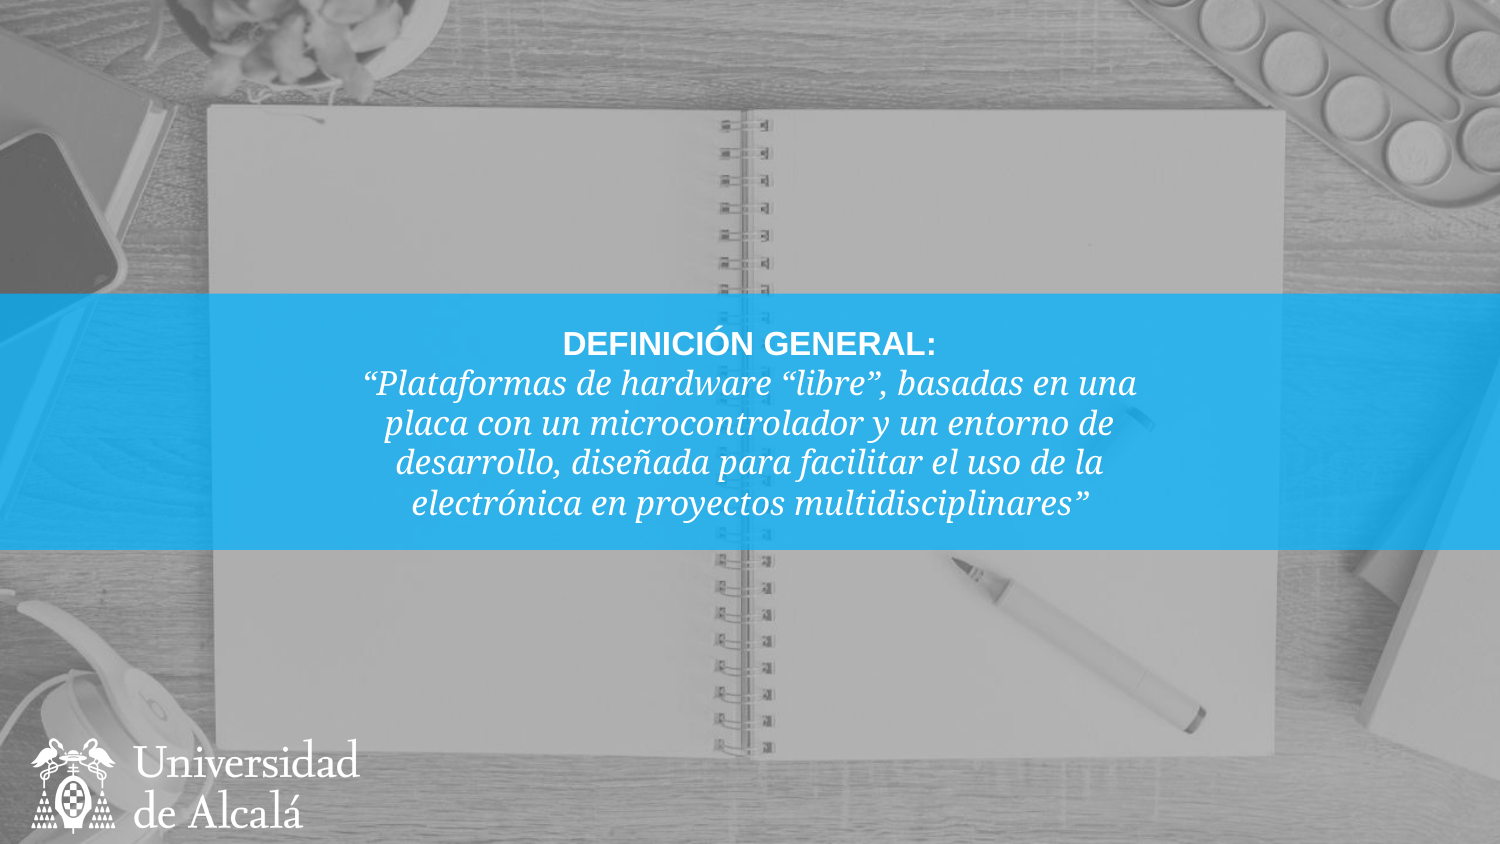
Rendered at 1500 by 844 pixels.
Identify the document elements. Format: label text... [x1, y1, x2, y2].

picture [0, 0, 1500, 844]
list DEFINICIÓN GENERAL: “Plataformas de hardware “libre”, basadas en una placa con un microcontrolador y un entorno de desarrollo, diseñada para facilitar el uso de la electrónica en proyectos multidisciplinares” [322, 354, 1178, 490]
